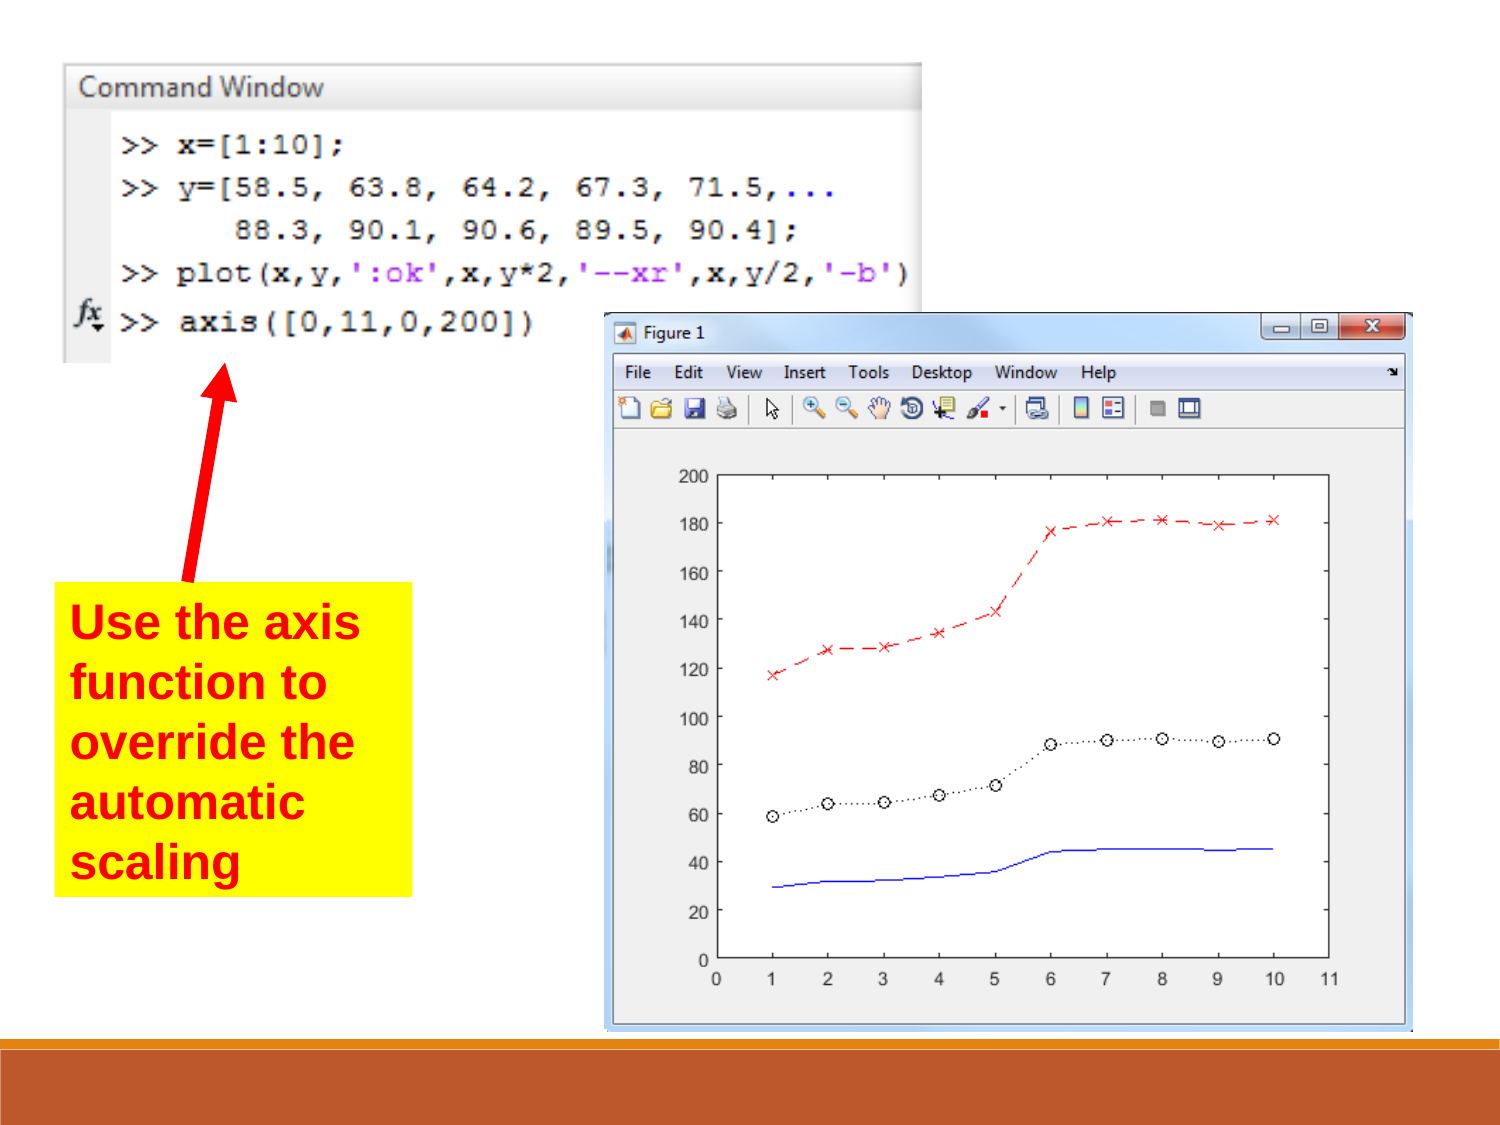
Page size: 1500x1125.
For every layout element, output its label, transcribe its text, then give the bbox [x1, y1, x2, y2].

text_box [187, 362, 226, 583]
picture [62, 62, 1413, 1032]
text_box Use the axis function to override the automatic scaling [54, 581, 413, 897]
